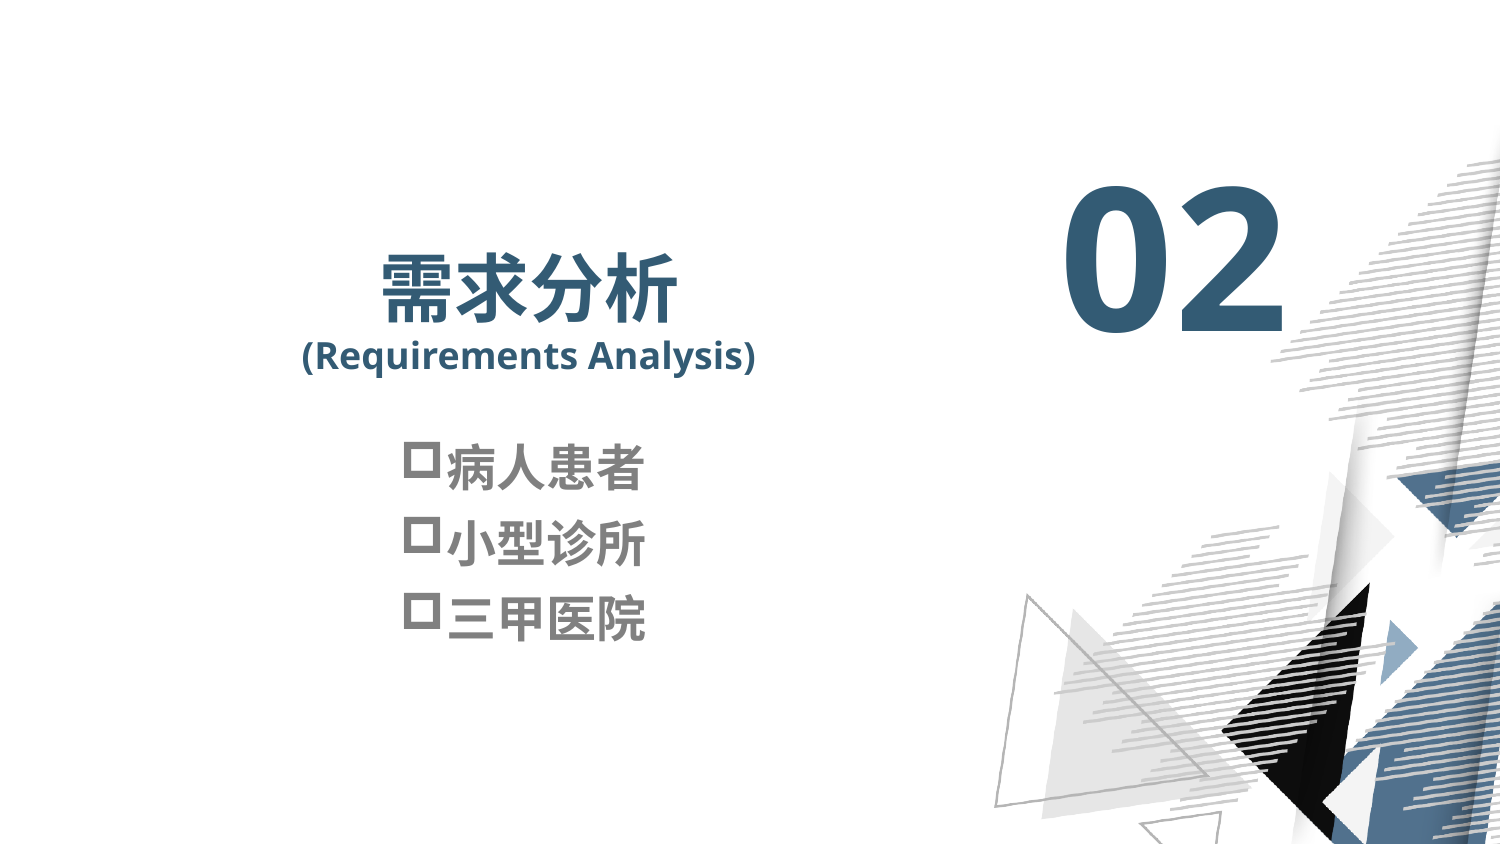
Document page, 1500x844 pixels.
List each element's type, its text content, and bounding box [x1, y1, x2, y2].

picture [897, 112, 1500, 844]
text_box 需求分析 (Requirements Analysis) [167, 274, 832, 377]
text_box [384, 428, 737, 657]
text_box 02 [1037, 109, 1312, 393]
